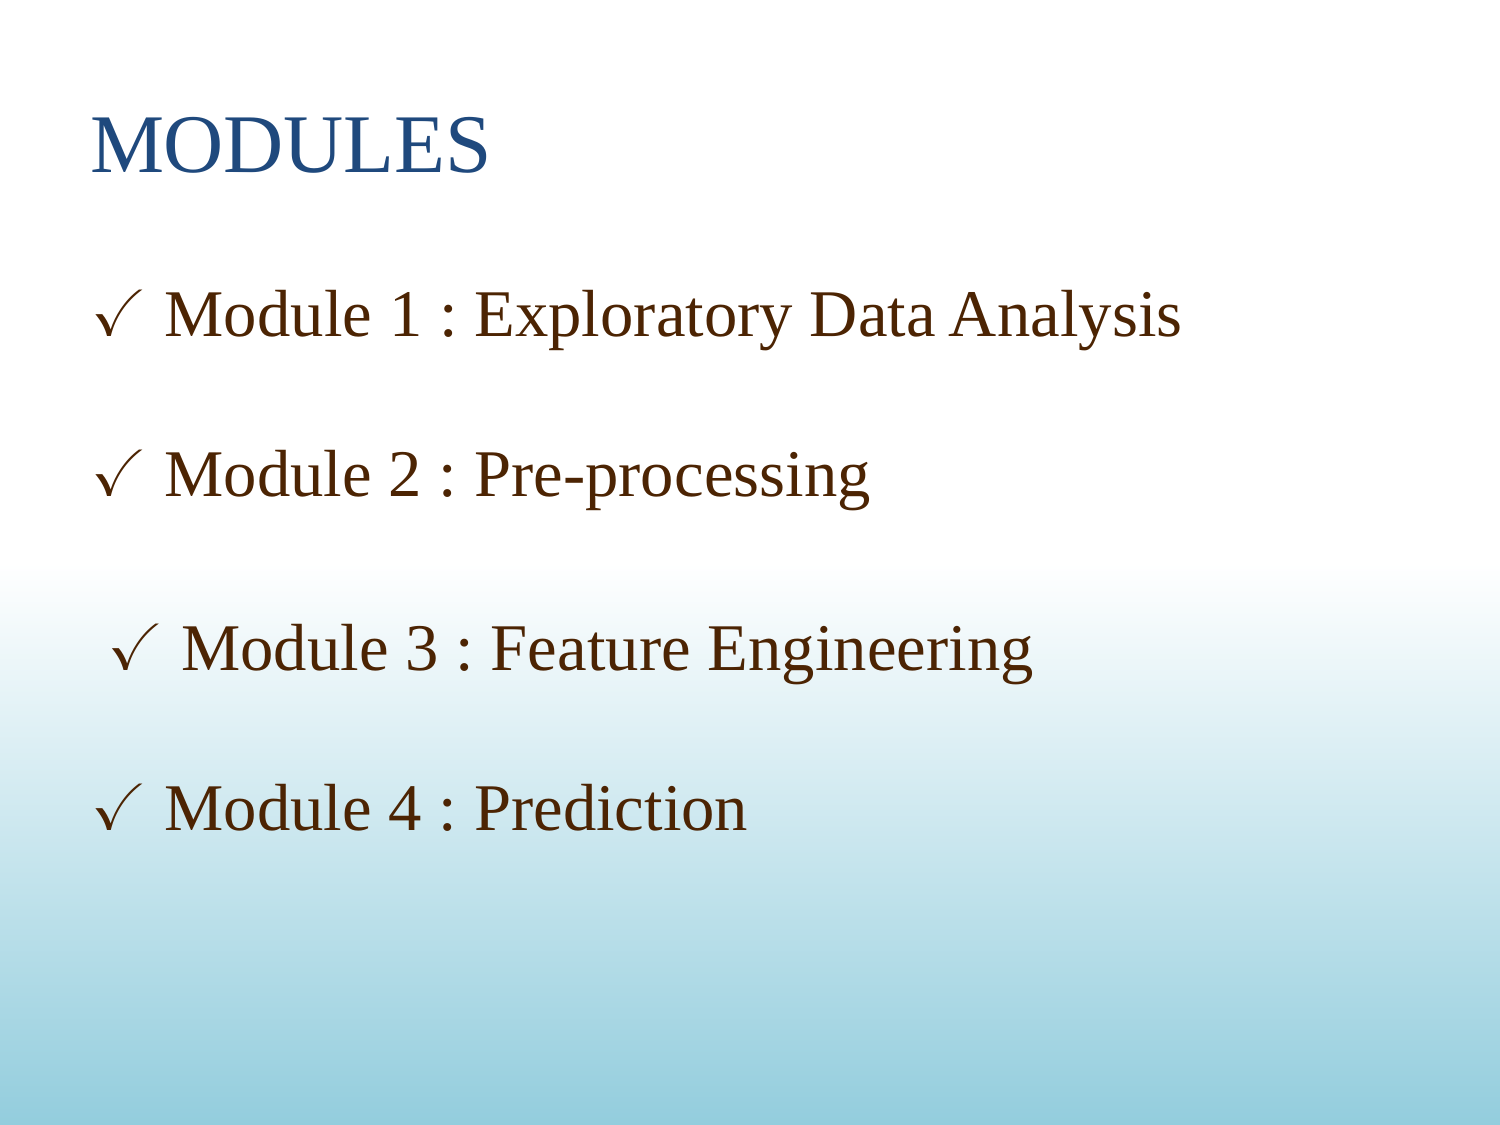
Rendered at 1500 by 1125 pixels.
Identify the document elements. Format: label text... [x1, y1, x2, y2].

list ✓ Module 1 : Exploratory Data Analysis ✓ Module 2 : Pre-processing ✓ Module 3 : Feature Engineering ✓ Module 4 : Prediction [75, 262, 1425, 1005]
title MODULES [75, 45, 1425, 233]
